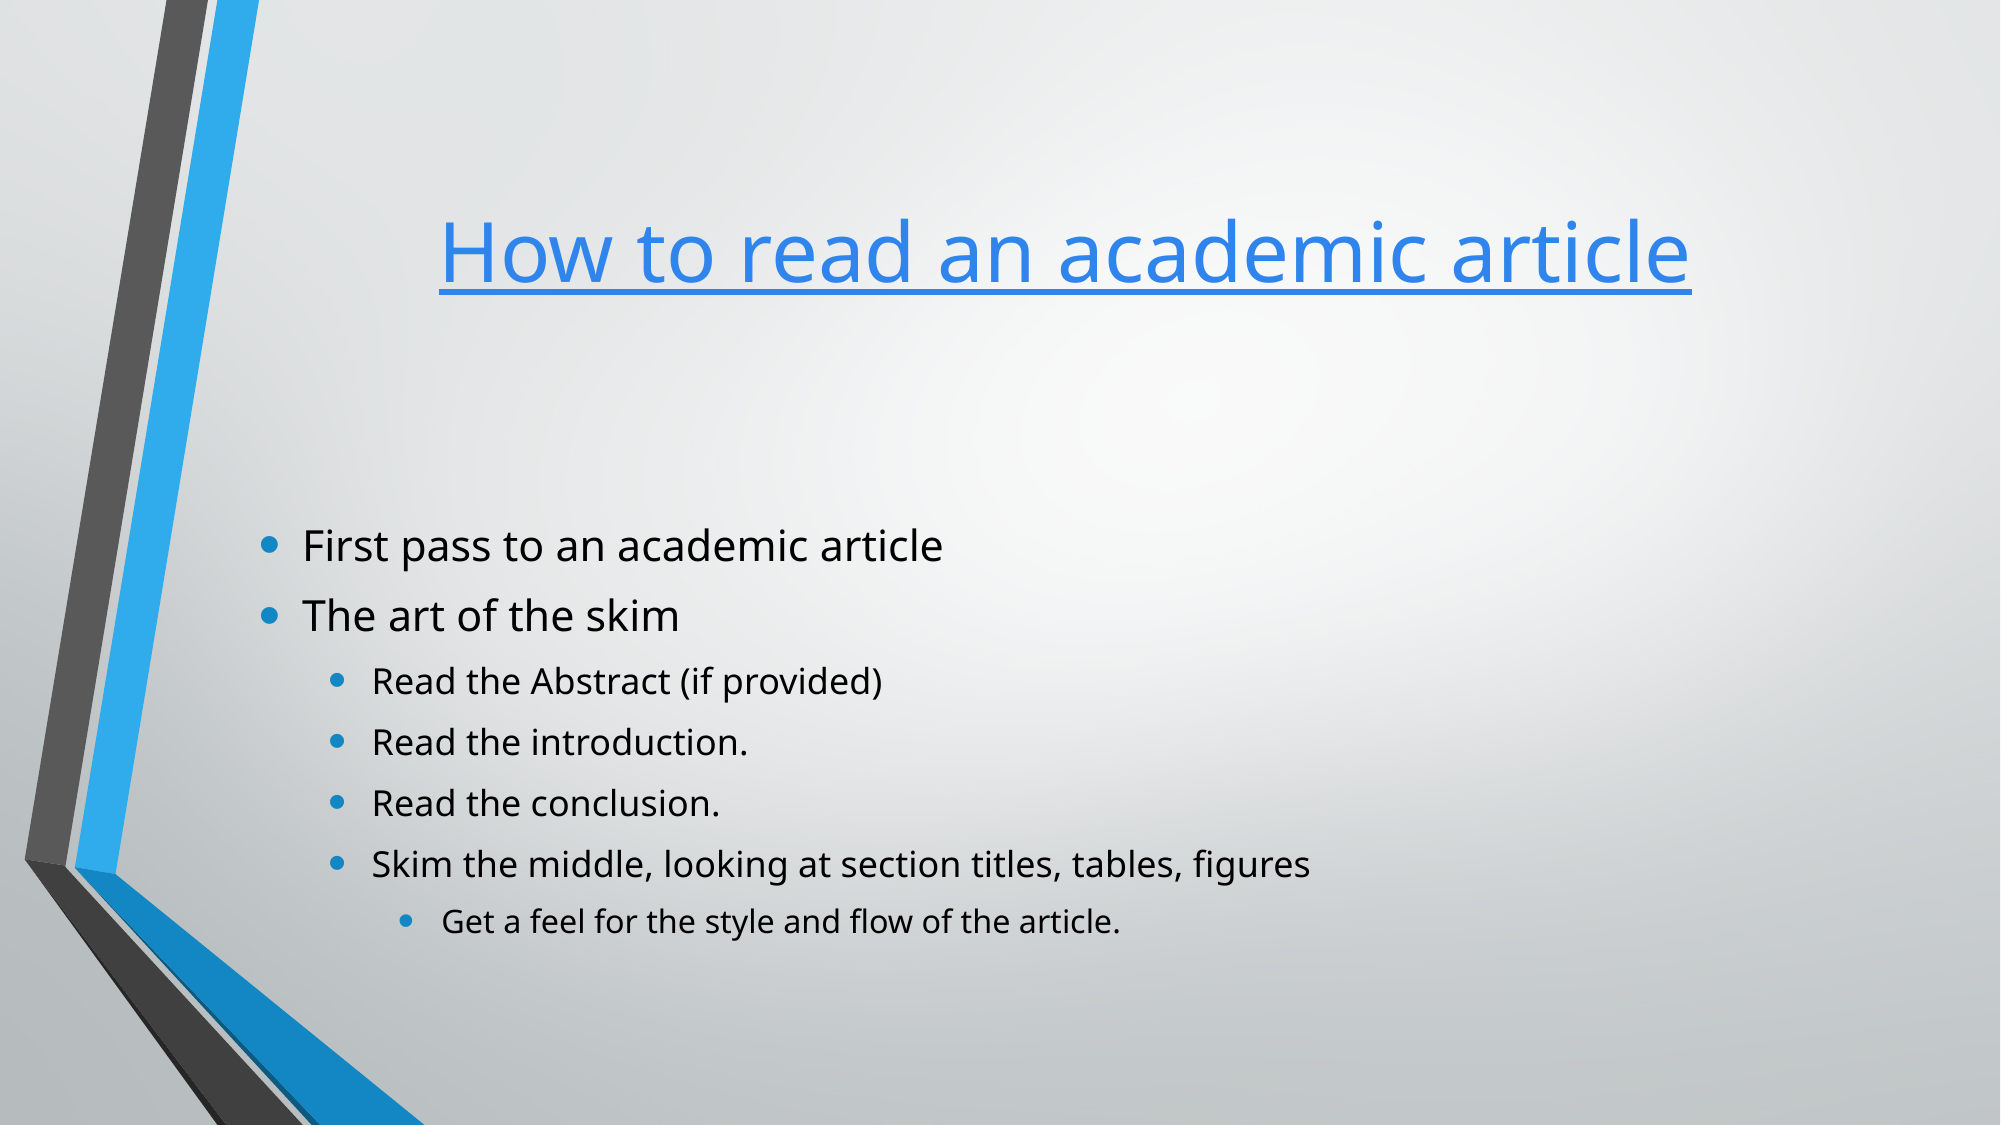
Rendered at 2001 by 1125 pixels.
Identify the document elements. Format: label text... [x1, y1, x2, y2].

title How to read an academic article [243, 112, 1887, 400]
list First pass to an academic article The art of the skim Read the Abstract (if provided) Read the introduction. Read the conclusion. Skim the middle, looking at section titles, tables, figures Get a feel for the style and flow of the article. [243, 437, 1887, 950]
